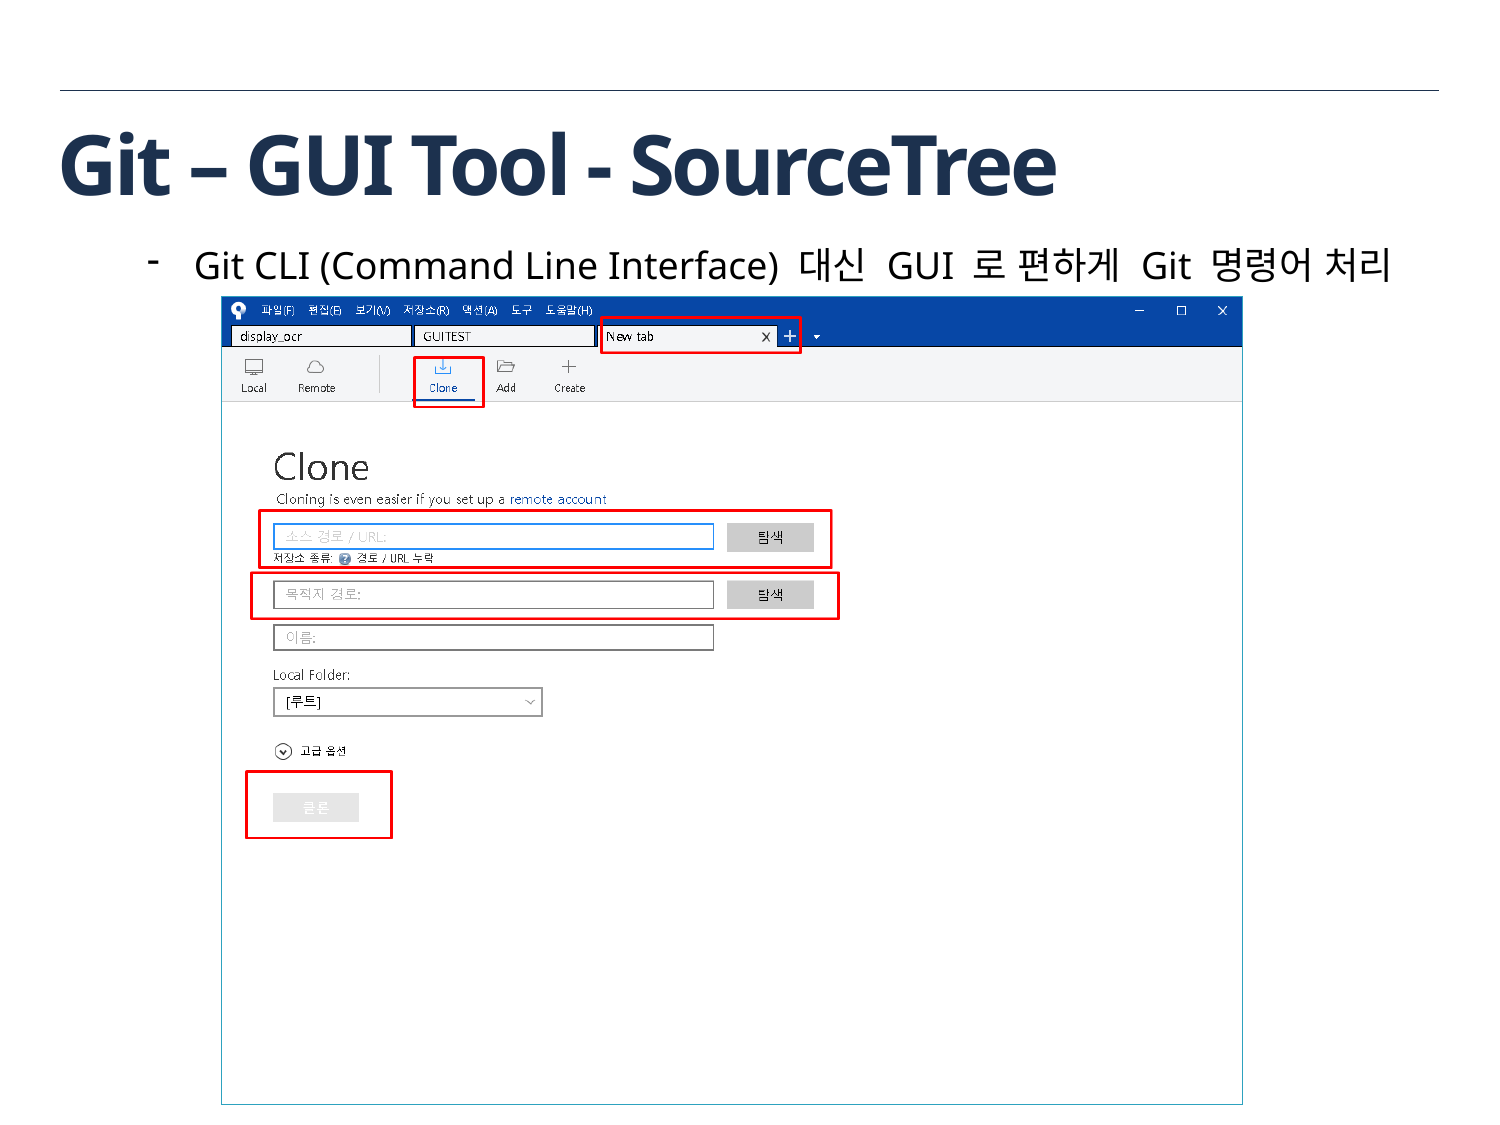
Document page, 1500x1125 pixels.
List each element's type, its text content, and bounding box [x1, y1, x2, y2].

picture [220, 296, 1243, 1105]
title Git – GUI Tool - SourceTree [42, 114, 1190, 211]
text_box Git CLI (Command Line Interface) 대신 GUI 로 편하게 Git 명령어 처리 [57, 235, 1439, 385]
